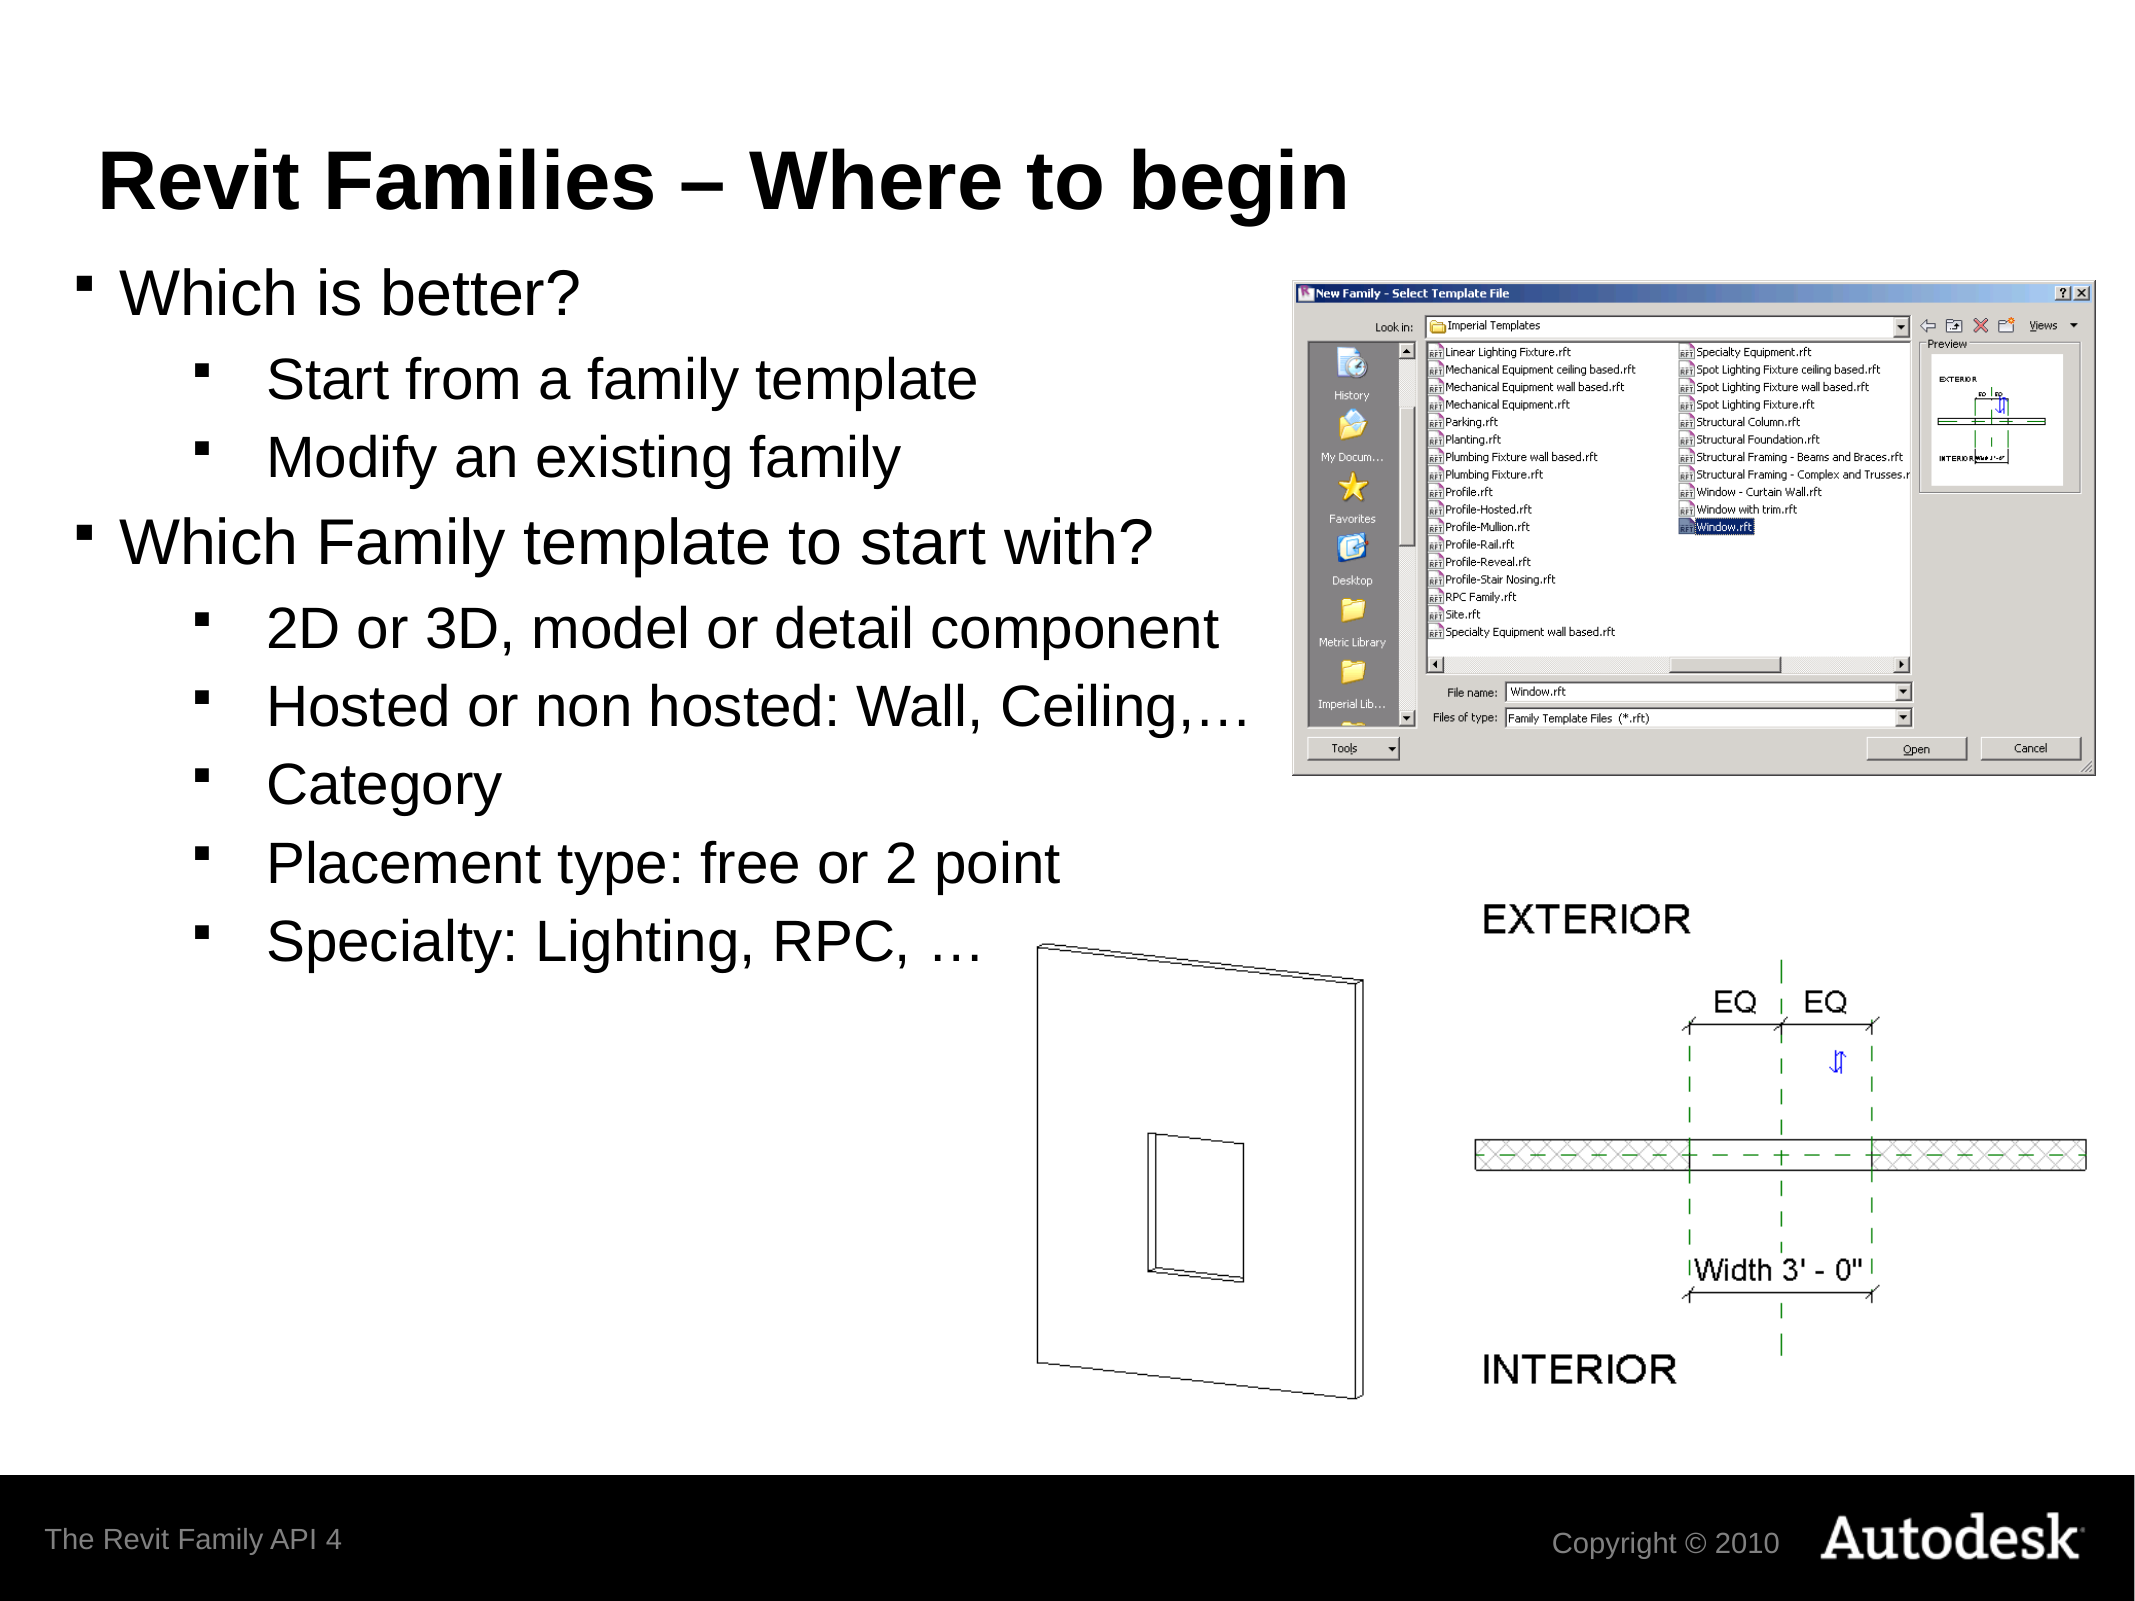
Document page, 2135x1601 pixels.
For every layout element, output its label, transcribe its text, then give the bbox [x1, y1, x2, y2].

title Revit Families – Where to begin [96, 59, 2028, 278]
picture [1291, 280, 2096, 776]
picture [1009, 912, 1393, 1426]
picture [0, 1475, 2135, 1601]
picture [1454, 878, 2105, 1413]
list Which is better? Start from a family template Modify an existing family Which Family template to start with? 2D or 3D, model or detail component Hosted or non hosted: Wall, Ceiling,… Category Placement type: free or 2 point Specialty: Lighting, RPC, … [72, 250, 2020, 1131]
